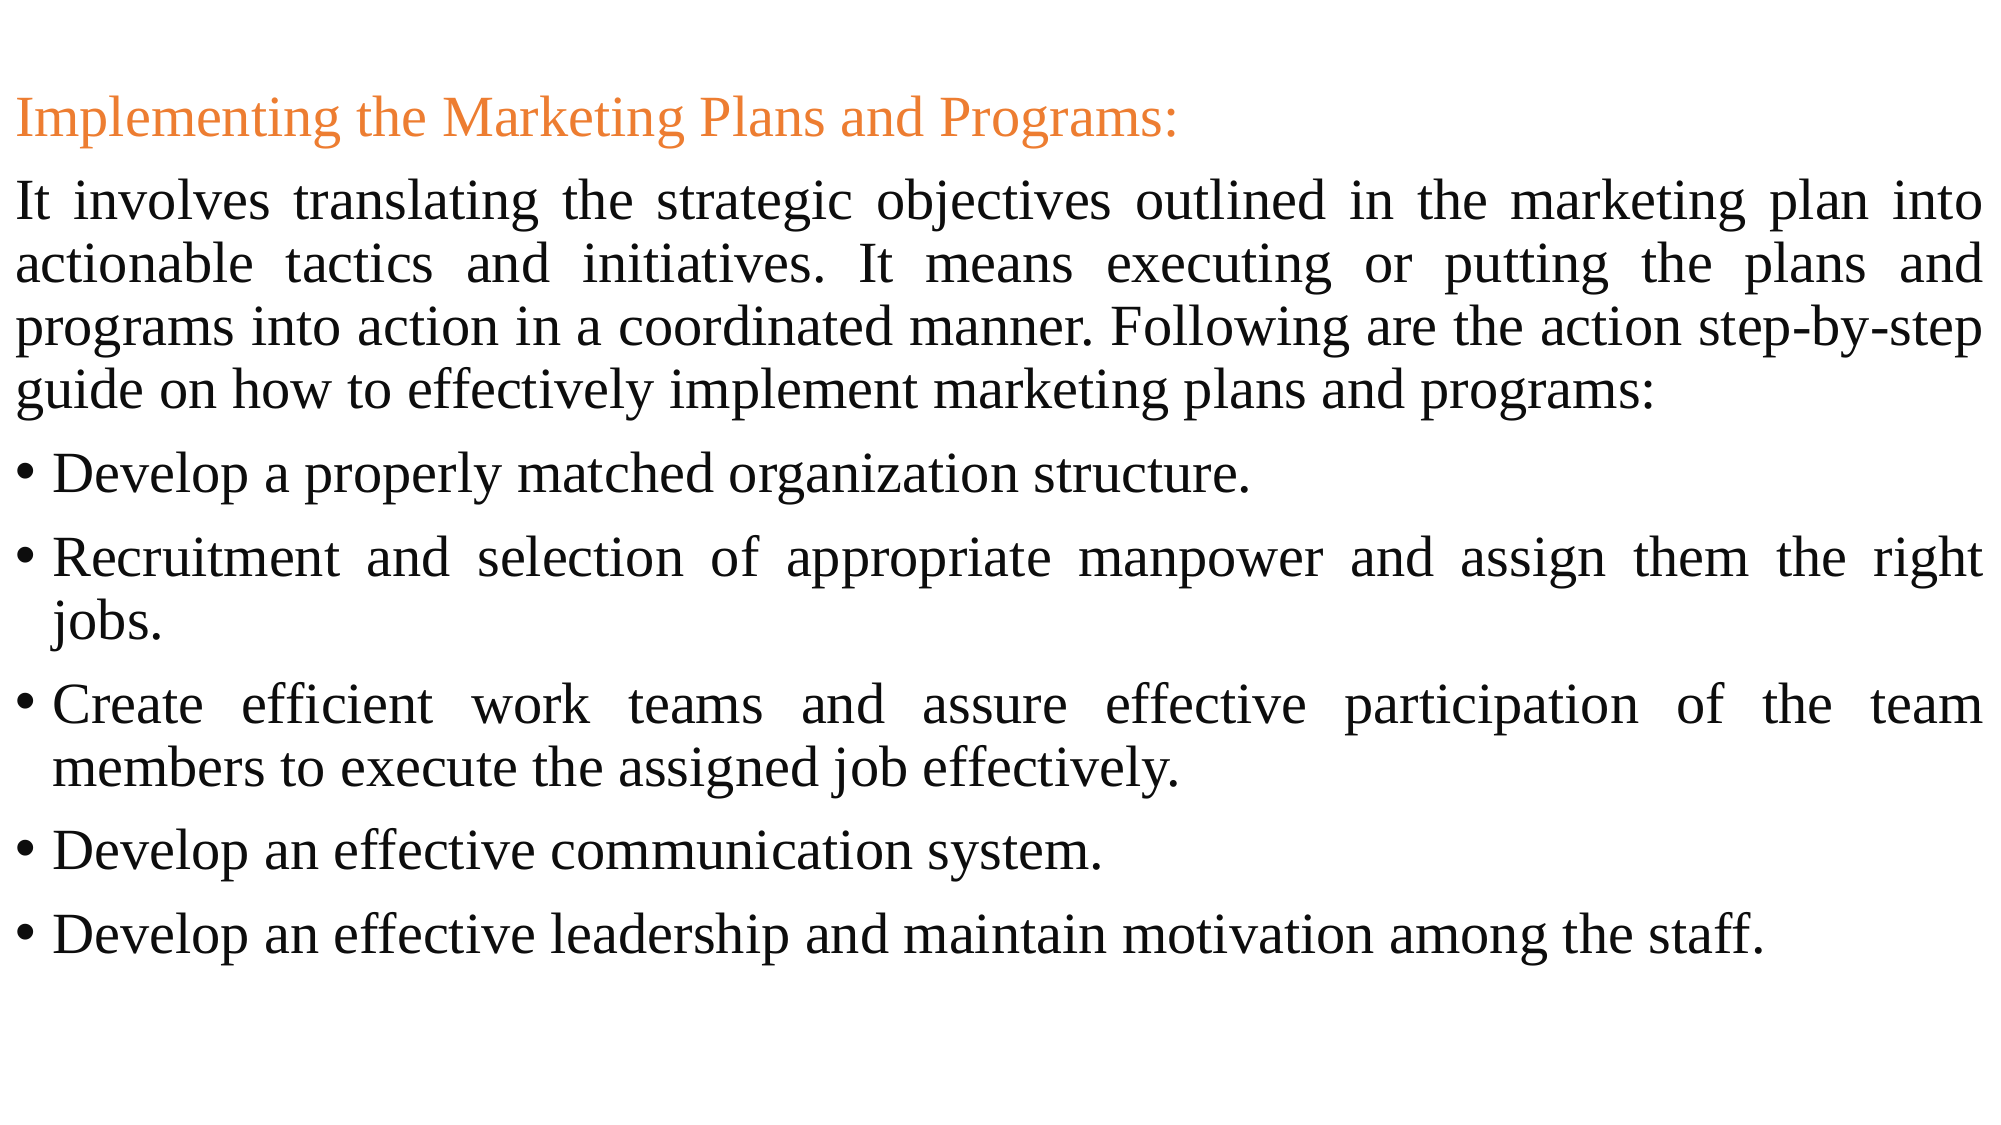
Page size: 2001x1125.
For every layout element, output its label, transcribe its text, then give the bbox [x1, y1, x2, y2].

list Implementing the Marketing Plans and Programs: It involves translating the strategic objectives outlined in the marketing plan into actionable tactics and initiatives. It means executing or putting the plans and programs into action in a coordinated manner. Following are the action step-by-step guide on how to effectively implement marketing plans and programs: Develop a properly matched organization structure. Recruitment and selection of appropriate manpower and assign them the right jobs. Create efficient work teams and assure effective participation of the team members to execute the assigned job effectively. Develop an effective communication system. Develop an effective leadership and maintain motivation among the staff. [0, 78, 2000, 1063]
